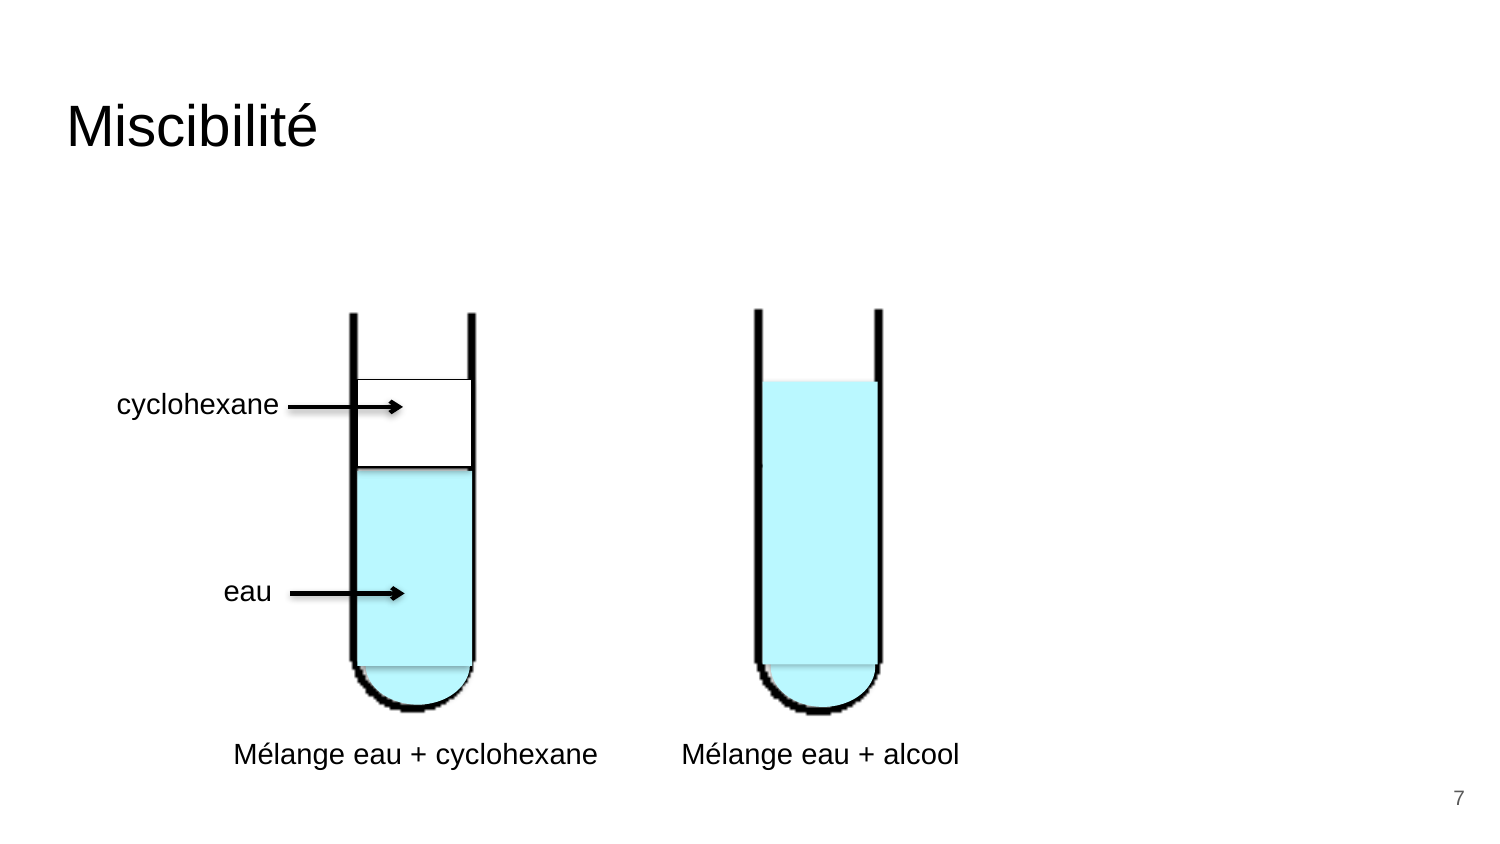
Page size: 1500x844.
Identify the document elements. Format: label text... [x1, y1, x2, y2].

text_box Mélange eau + alcool [666, 736, 976, 778]
text_box eau [208, 564, 238, 615]
text_box cyclohexane [101, 377, 238, 428]
picture [646, 181, 1002, 728]
slide_number 7 [1389, 764, 1480, 830]
picture [243, 188, 592, 724]
text_box Mélange eau + cyclohexane [218, 728, 614, 778]
title Miscibilité [51, 72, 1449, 167]
